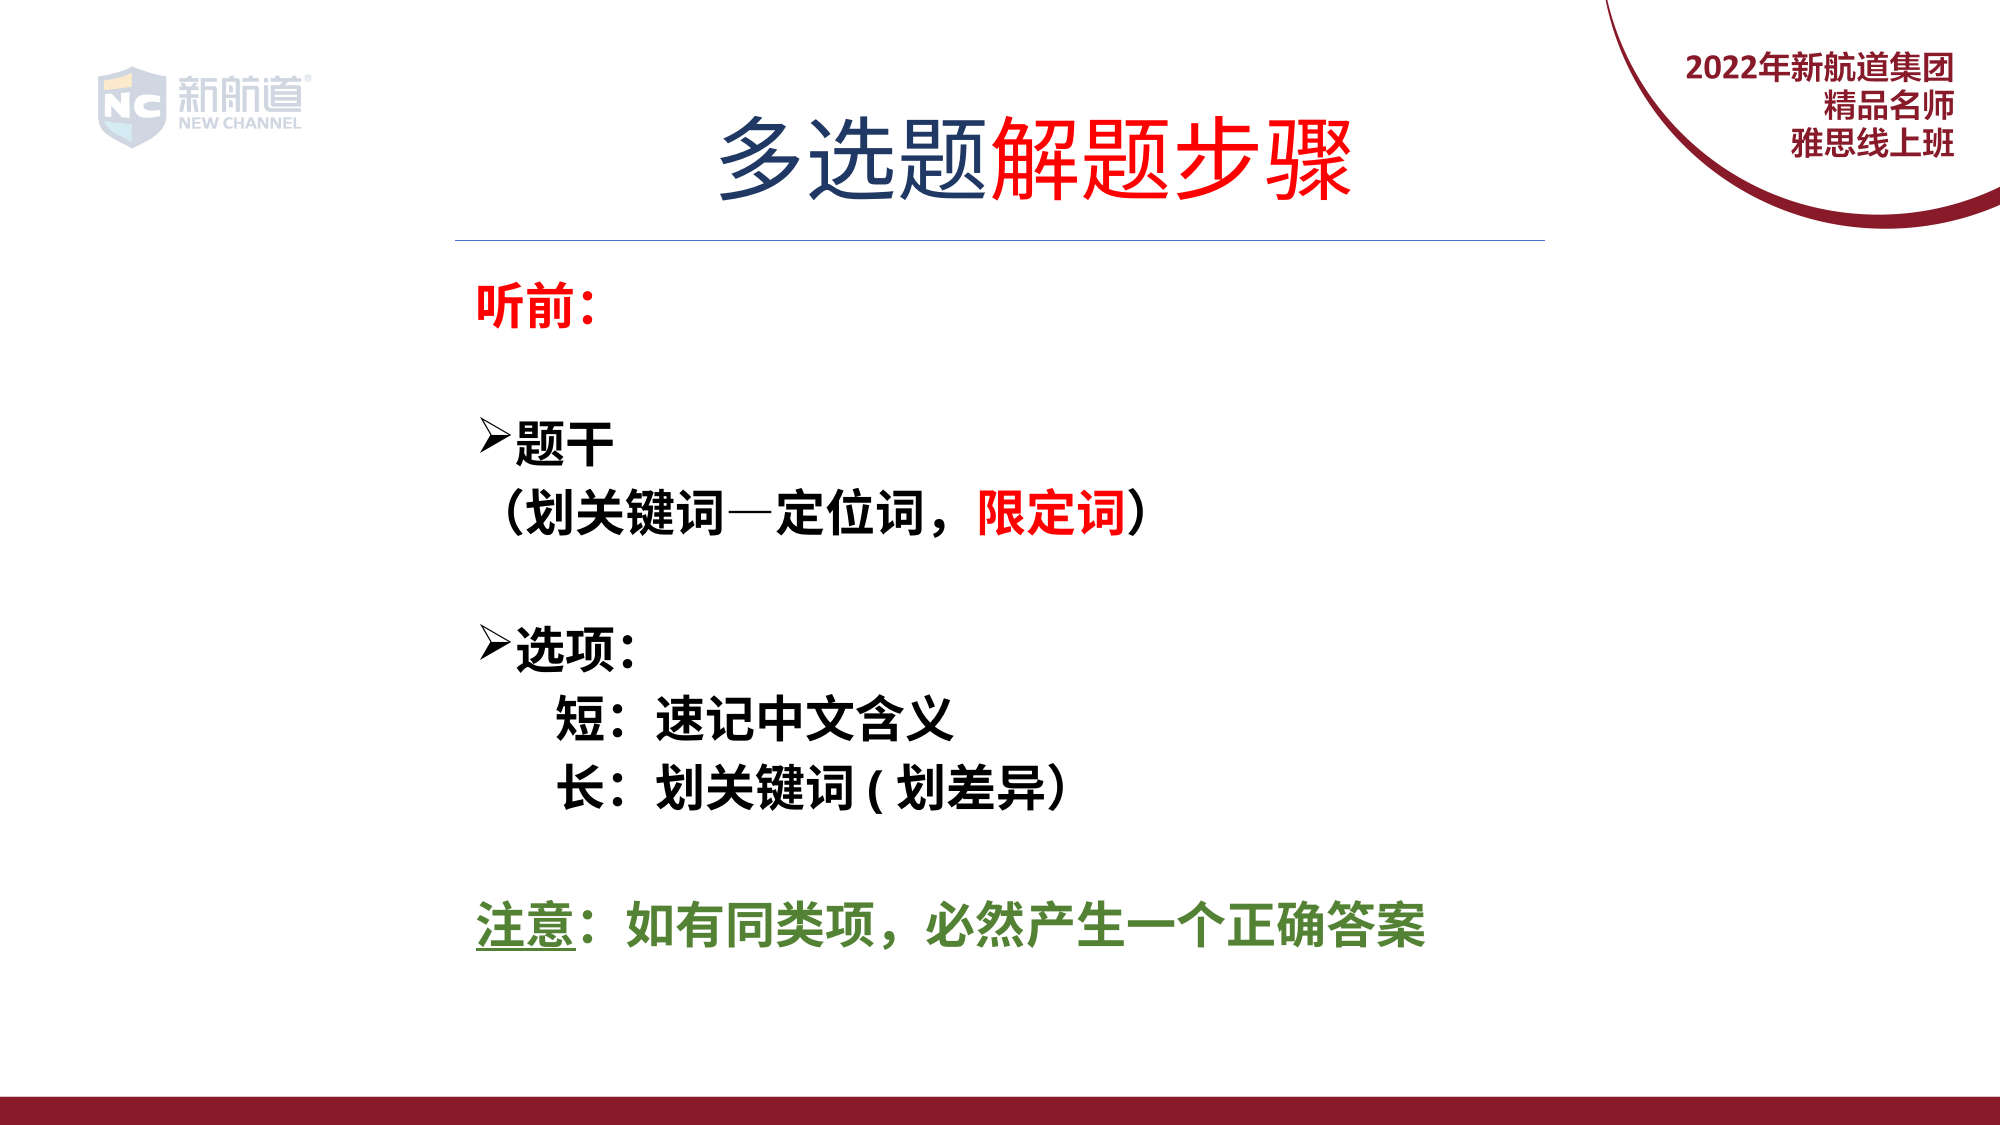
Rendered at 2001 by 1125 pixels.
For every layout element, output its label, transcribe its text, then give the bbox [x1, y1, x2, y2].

list 听前： 题干 （划关键词—定位词，限定词） 选项： 短：速记中文含义 长：划关键词(划差异） 注意：如有同类项，必然产生一个正确答案 [460, 278, 1666, 689]
picture [0, 0, 2000, 1125]
title 多选题解题步骤 [698, 90, 1417, 237]
